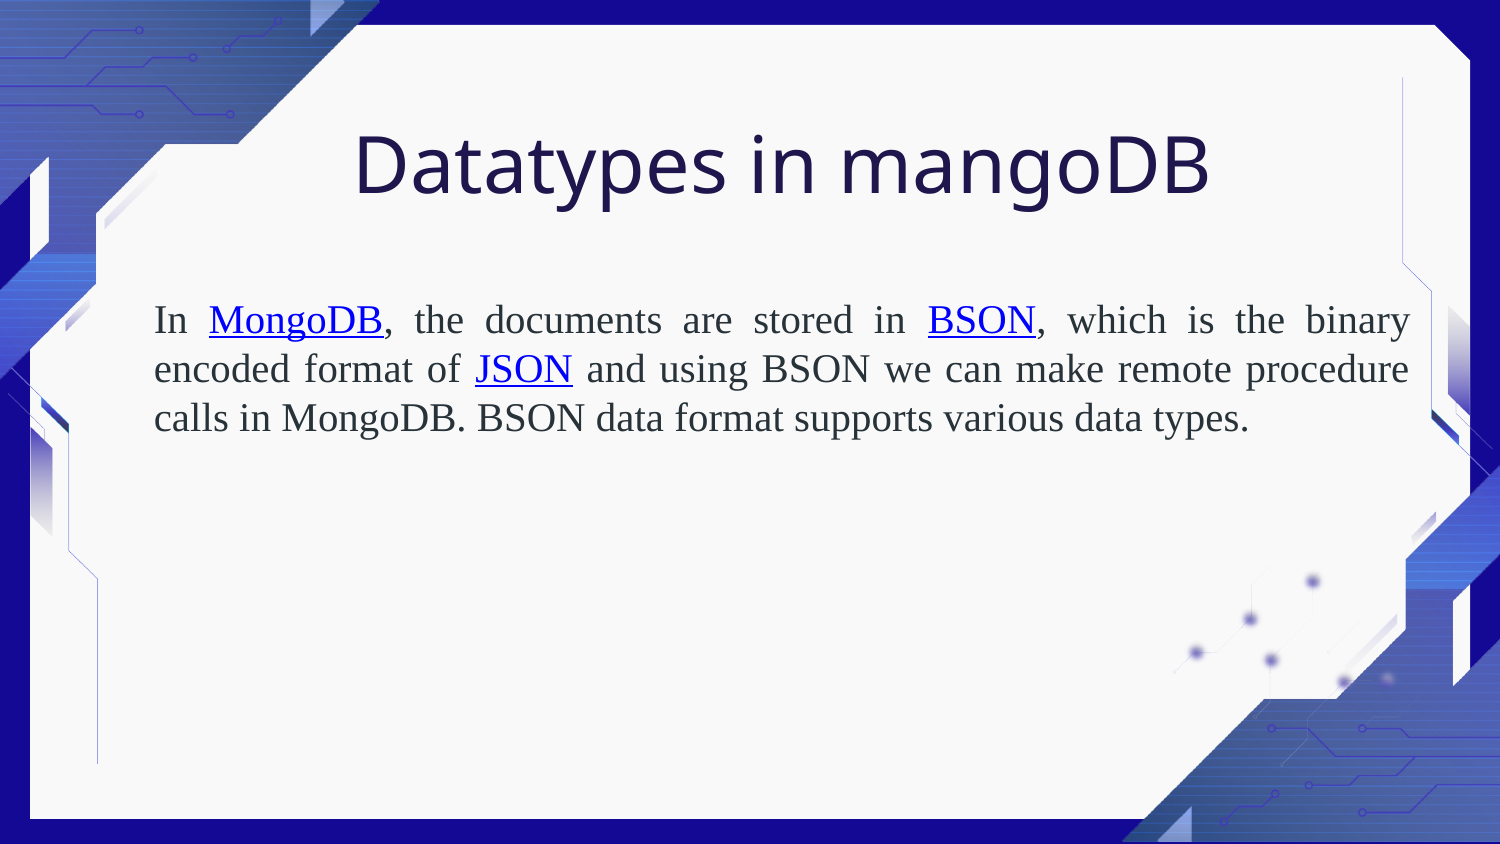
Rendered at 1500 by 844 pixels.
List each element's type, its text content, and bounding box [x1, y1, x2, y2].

text_box In MongoDB, the documents are stored in BSON, which is the binary encoded format of JSON and using BSON we can make remote procedure calls in MongoDB. BSON data format supports various data types. [393, 292, 1070, 440]
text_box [0, 0, 393, 776]
text_box Datatypes in mangoDB [393, 113, 1070, 209]
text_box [1070, 66, 1500, 844]
